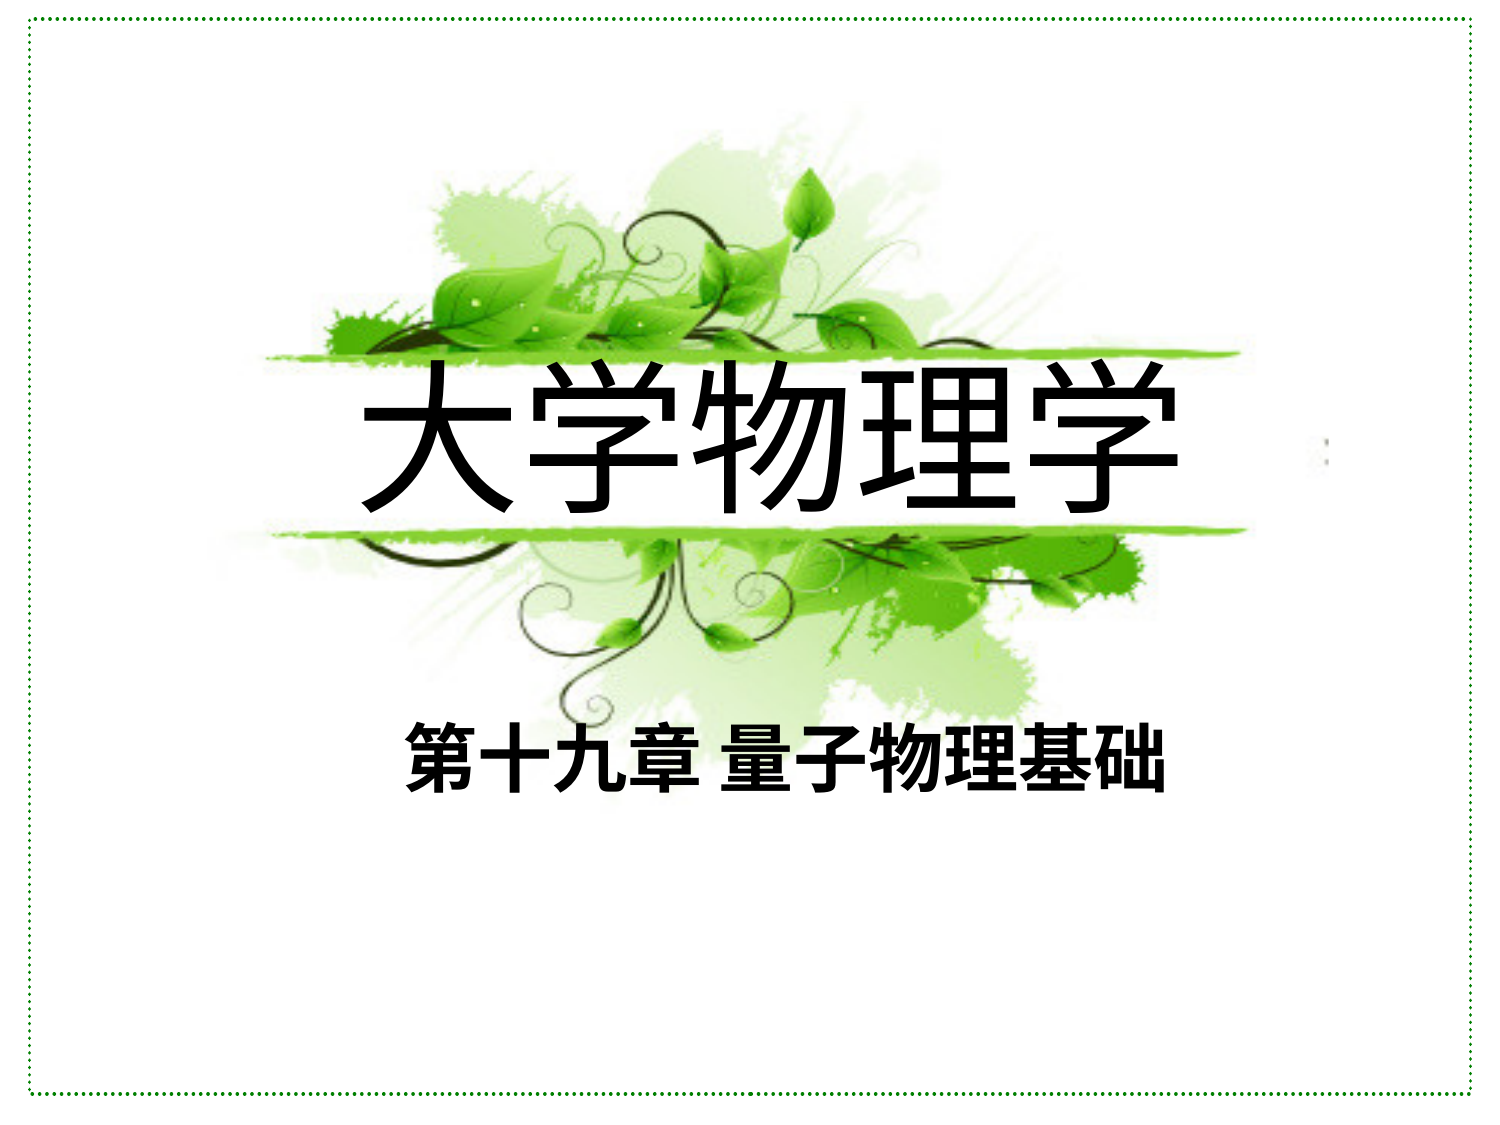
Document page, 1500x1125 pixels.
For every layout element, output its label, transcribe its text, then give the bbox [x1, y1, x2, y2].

text_box 第十九章 量子物理基础 [289, 704, 1282, 809]
text_box 大学物理学 [171, 326, 1371, 541]
picture [206, 101, 1329, 326]
picture [206, 541, 1329, 845]
